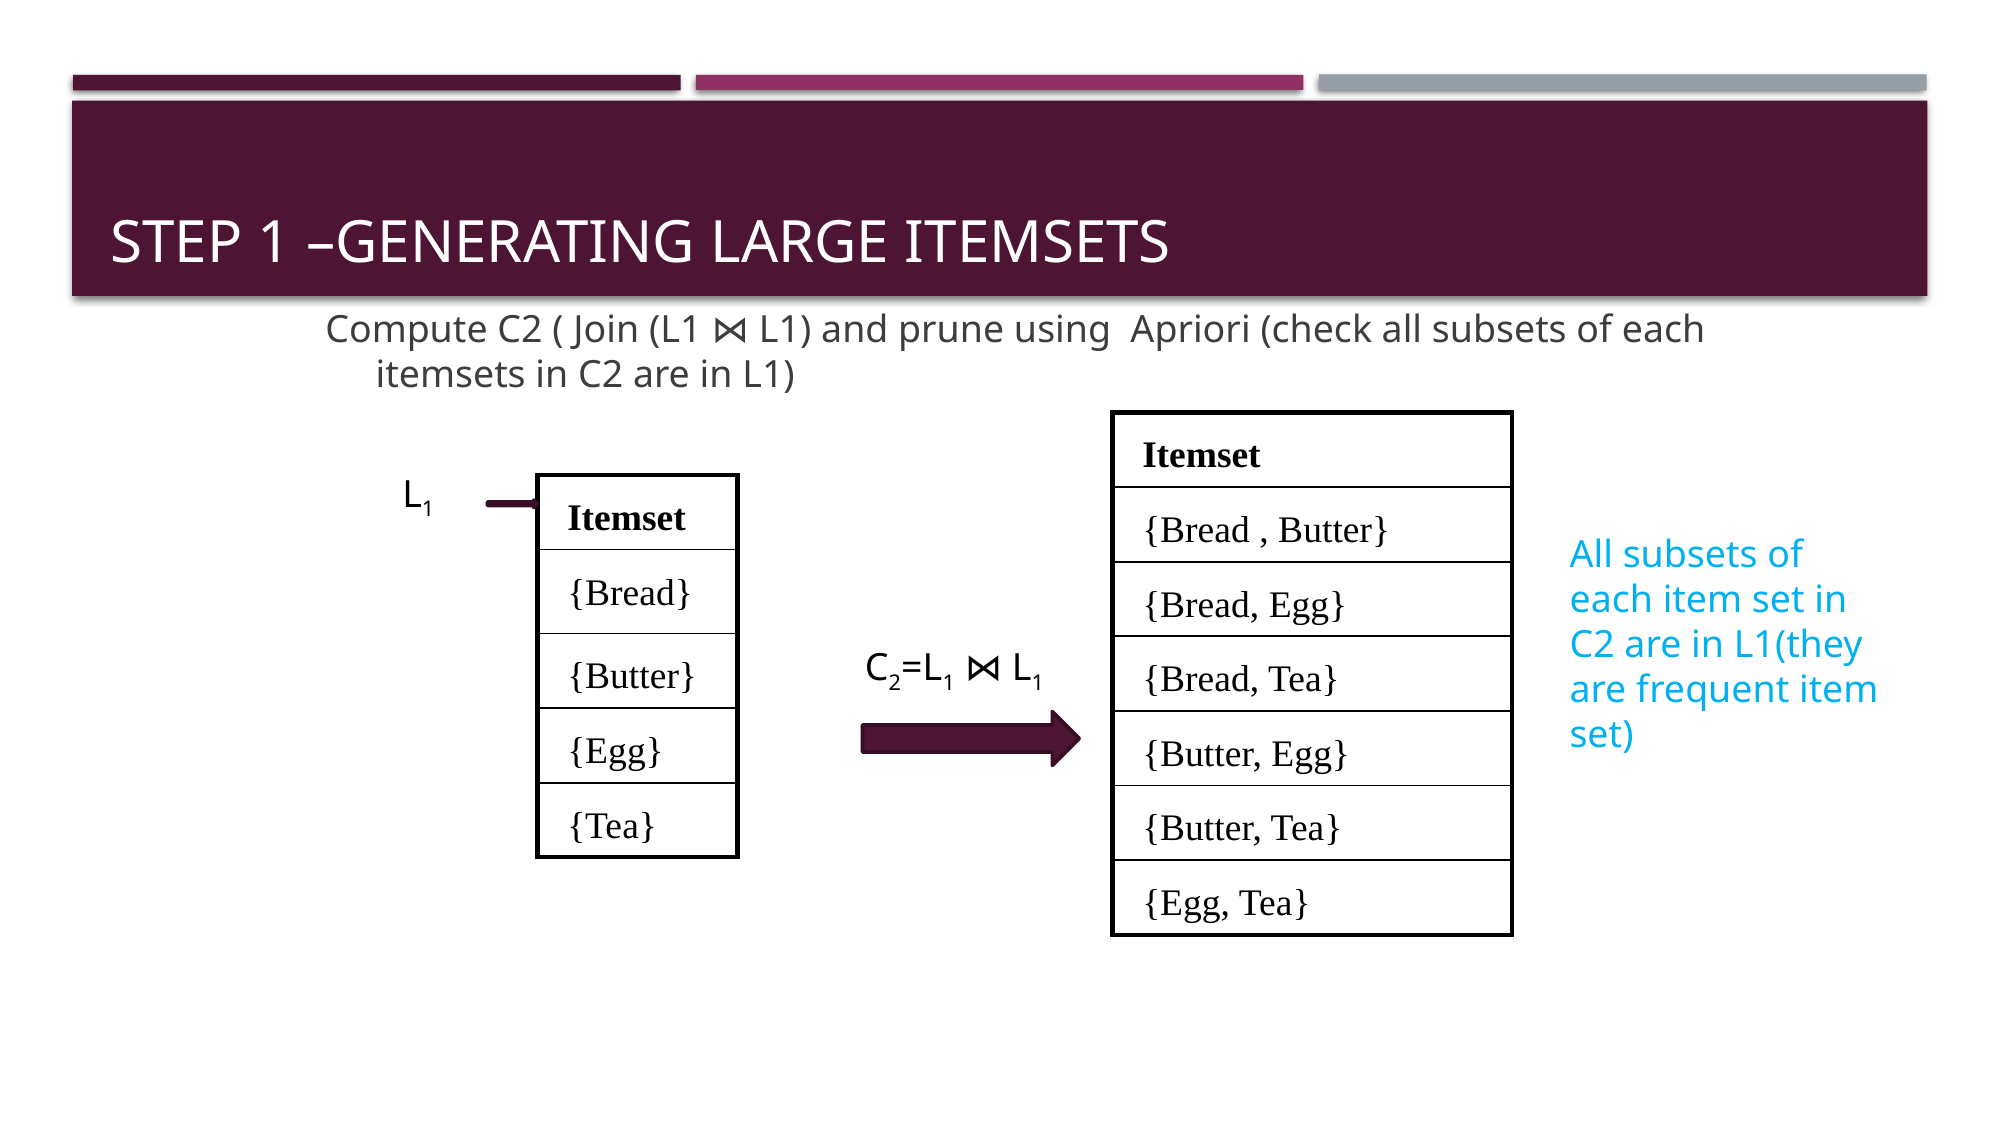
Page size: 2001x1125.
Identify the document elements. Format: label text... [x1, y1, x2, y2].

table_cell {Bread} [540, 550, 735, 633]
table_cell {Bread, Egg} [1115, 563, 1510, 635]
table_cell {Egg} [540, 709, 735, 782]
table_cell {Tea} [540, 784, 735, 855]
table_cell {Egg, Tea} [1115, 861, 1510, 933]
text_box C2=L1 ⋈ L1 [850, 635, 1076, 702]
table_cell {Butter, Egg} [1115, 712, 1510, 785]
table_cell {Butter, Tea} [1115, 786, 1510, 859]
title Step 1 –Generating large itemsets [95, 115, 1905, 282]
table_cell {Bread, Tea} [1115, 637, 1510, 710]
text_box [860, 709, 1081, 768]
list Compute C2 ( Join (L1 ⋈ L1) and prune using Apriori (check all subsets of each itemsets in C2 are in L1) [310, 224, 1746, 475]
text_box [485, 498, 540, 510]
table_cell {Butter} [540, 634, 735, 707]
table_cell {Bread , Butter} [1115, 488, 1510, 561]
text_box L1 [387, 462, 463, 529]
table_header Itemset [540, 477, 735, 549]
text_box All subsets of each item set in C2 are in L1(they are frequent item set) [1554, 523, 1905, 763]
table_header Itemset [1115, 415, 1510, 486]
